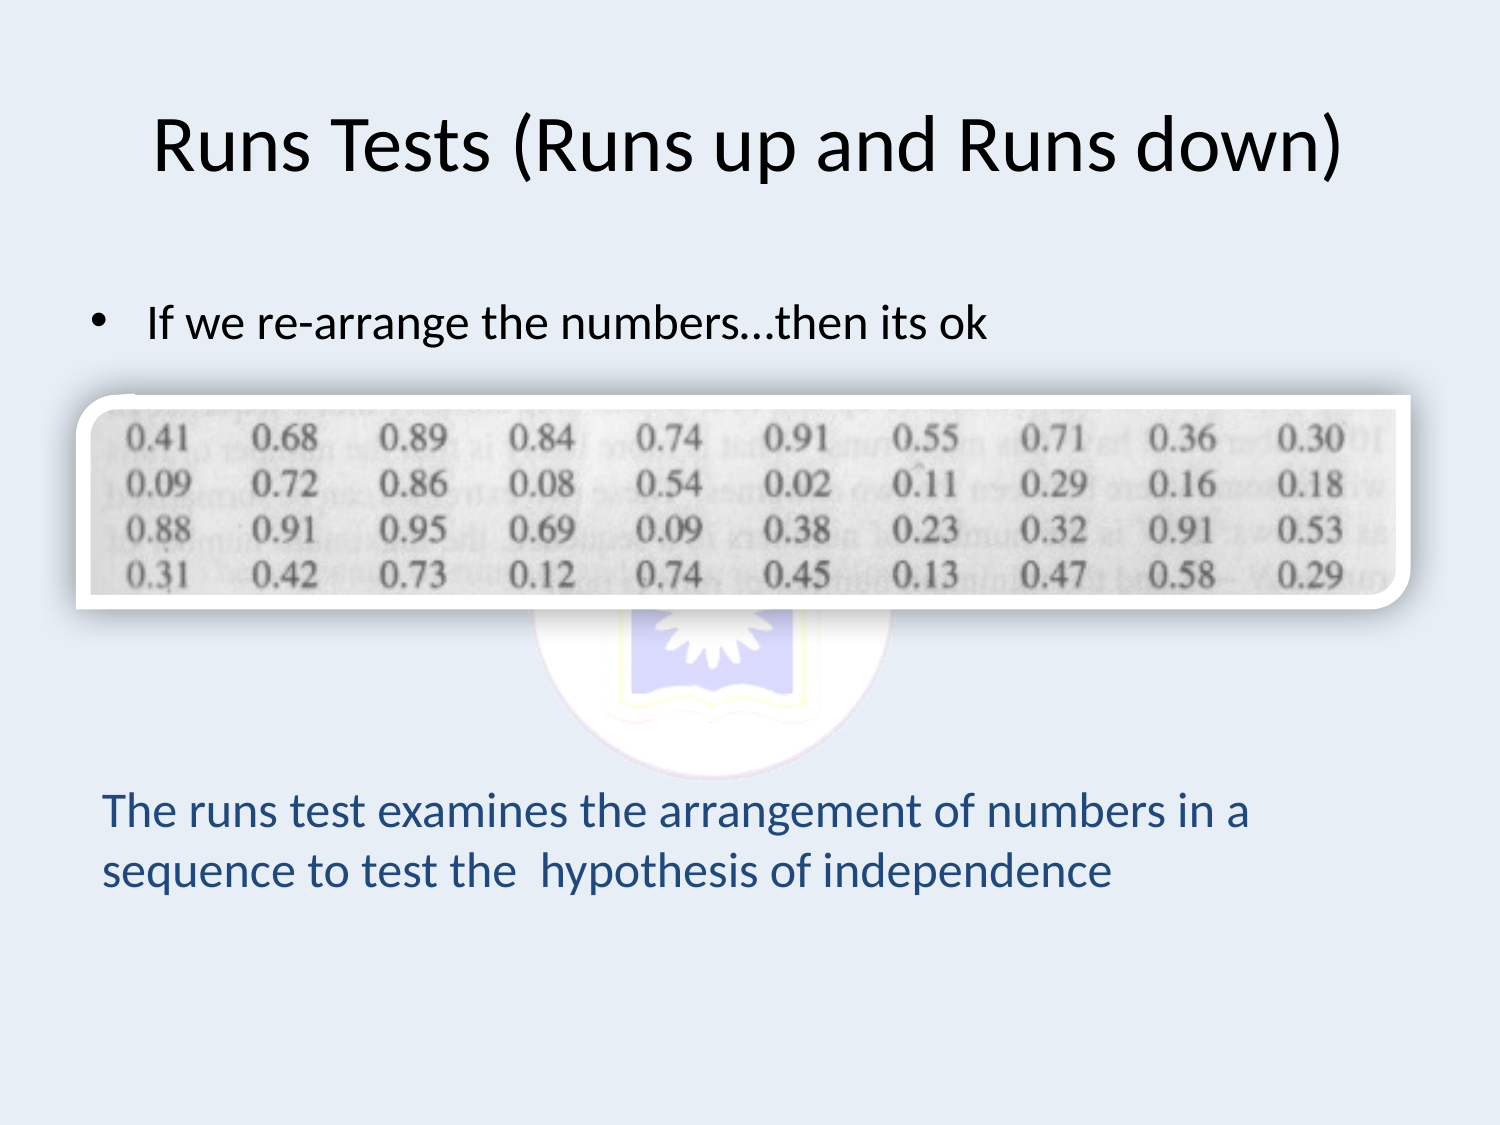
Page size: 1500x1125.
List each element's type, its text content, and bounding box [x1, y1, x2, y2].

picture [83, 401, 1404, 603]
list If we re-arrange the numbers…then its ok [75, 282, 1425, 384]
text_box The runs test examines the arrangement of numbers in a sequence to test the hypothesis of independence [87, 770, 1411, 950]
title Runs Tests (Runs up and Runs down) [75, 45, 1425, 233]
